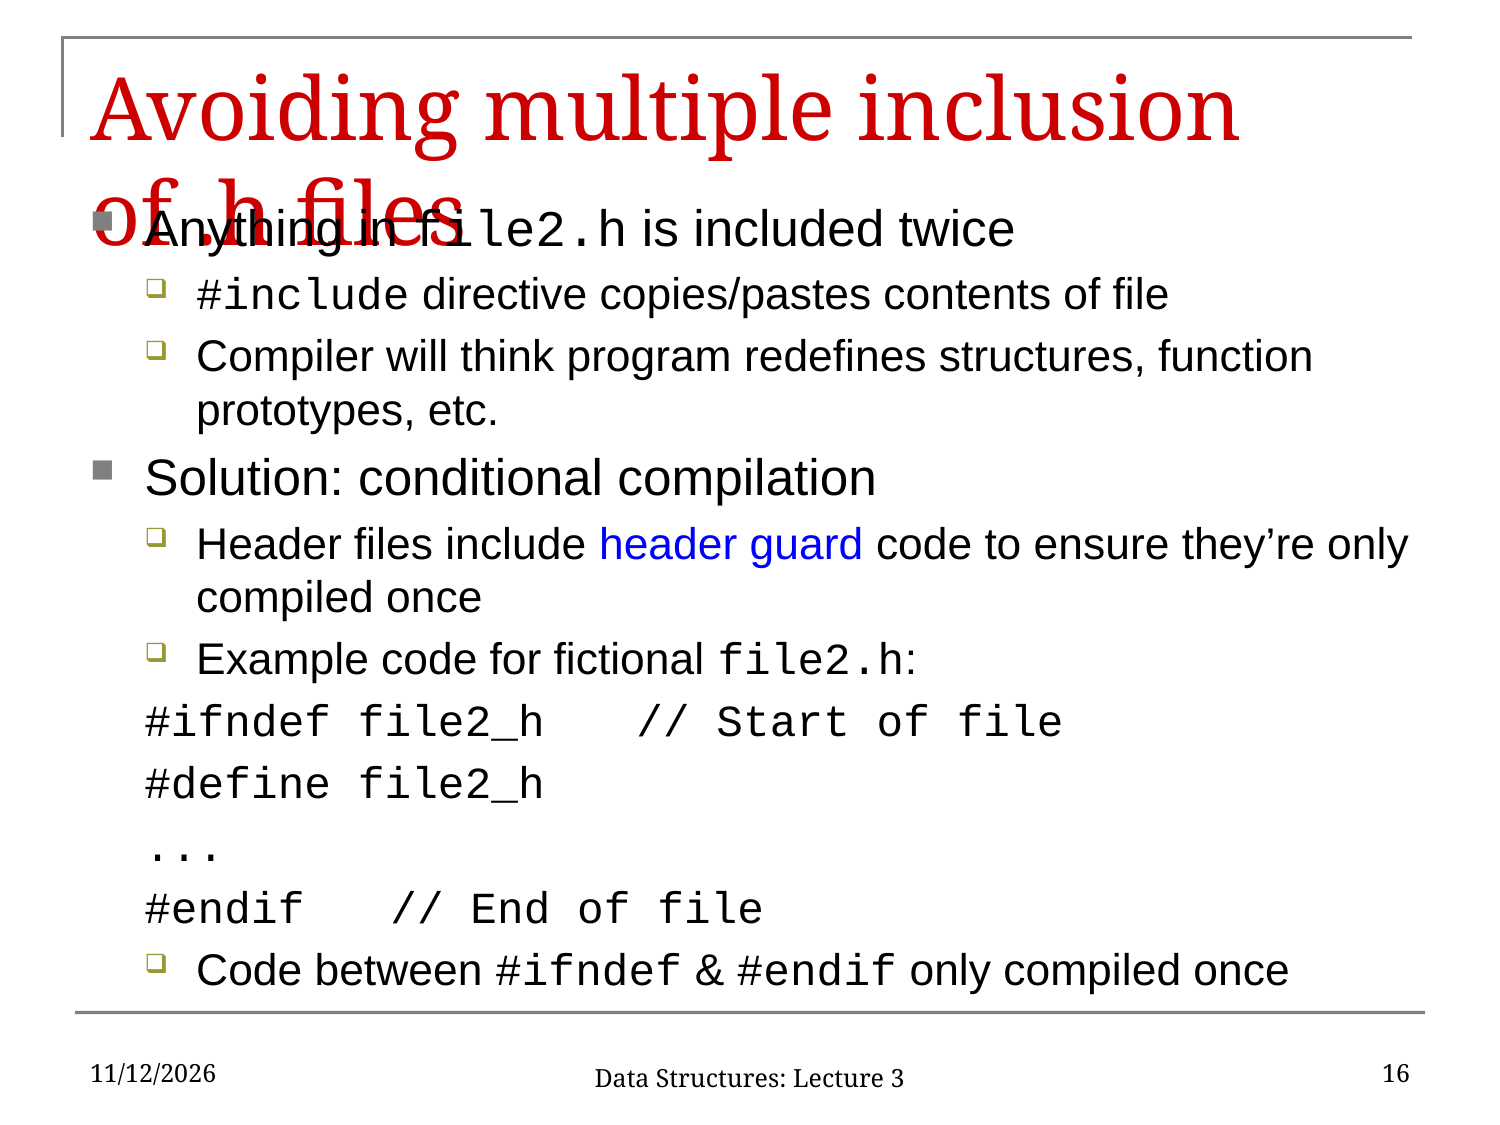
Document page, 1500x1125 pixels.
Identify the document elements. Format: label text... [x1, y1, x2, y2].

footer Data Structures: Lecture 3 [512, 1024, 988, 1101]
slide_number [74, 1023, 426, 1100]
list Anything in file2.h is included twice #include directive copies/pastes contents of file Compiler will think program redefines structures, function prototypes, etc. Solution: conditional compilation Header files include header guard code to ensure they’re only compiled once Example code for fictional file2.h: #ifndef file2_h // Start of file #define file2_h ... #endif // End of file Code between #ifndef & #endif only compiled once [75, 187, 1425, 1006]
slide_number 16 [1074, 1023, 1426, 1100]
title Avoiding multiple inclusion of .h files [75, 45, 1425, 163]
